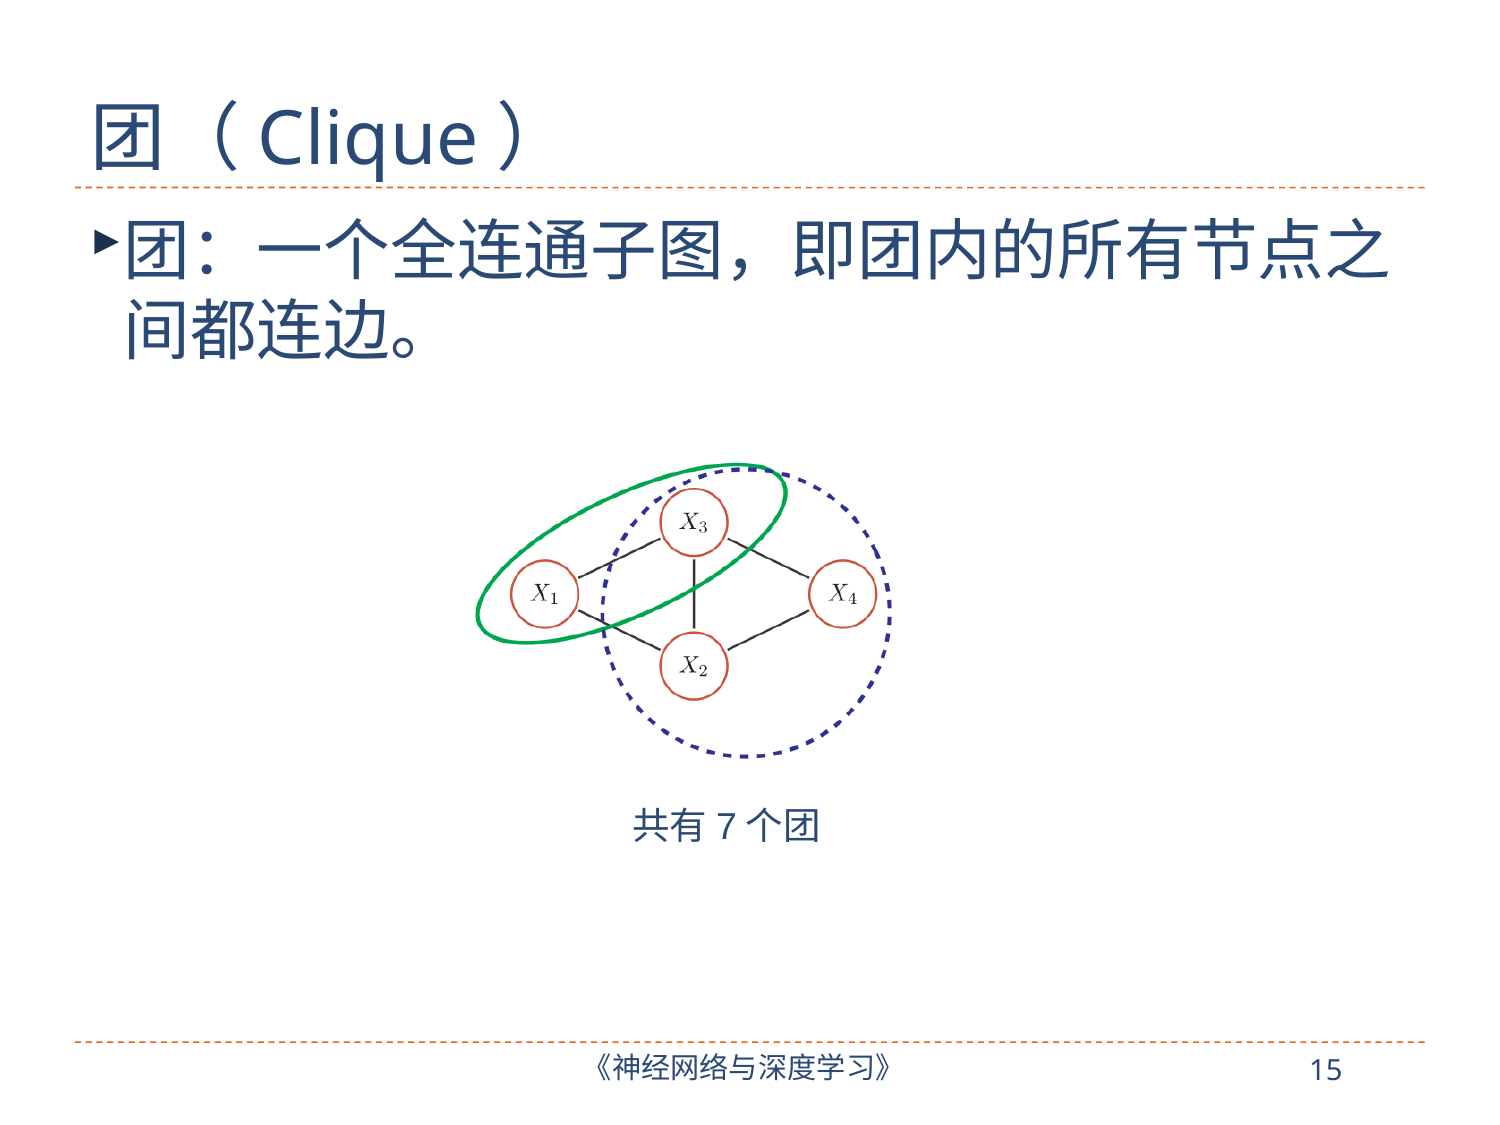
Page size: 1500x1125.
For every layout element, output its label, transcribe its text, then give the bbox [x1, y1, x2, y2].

text_box 共有7个团 [617, 794, 836, 855]
title 团（Clique） [75, 24, 1425, 188]
picture [399, 430, 977, 780]
list 团：一个全连通子图，即团内的所有节点之间都连边。 [75, 200, 1425, 1010]
